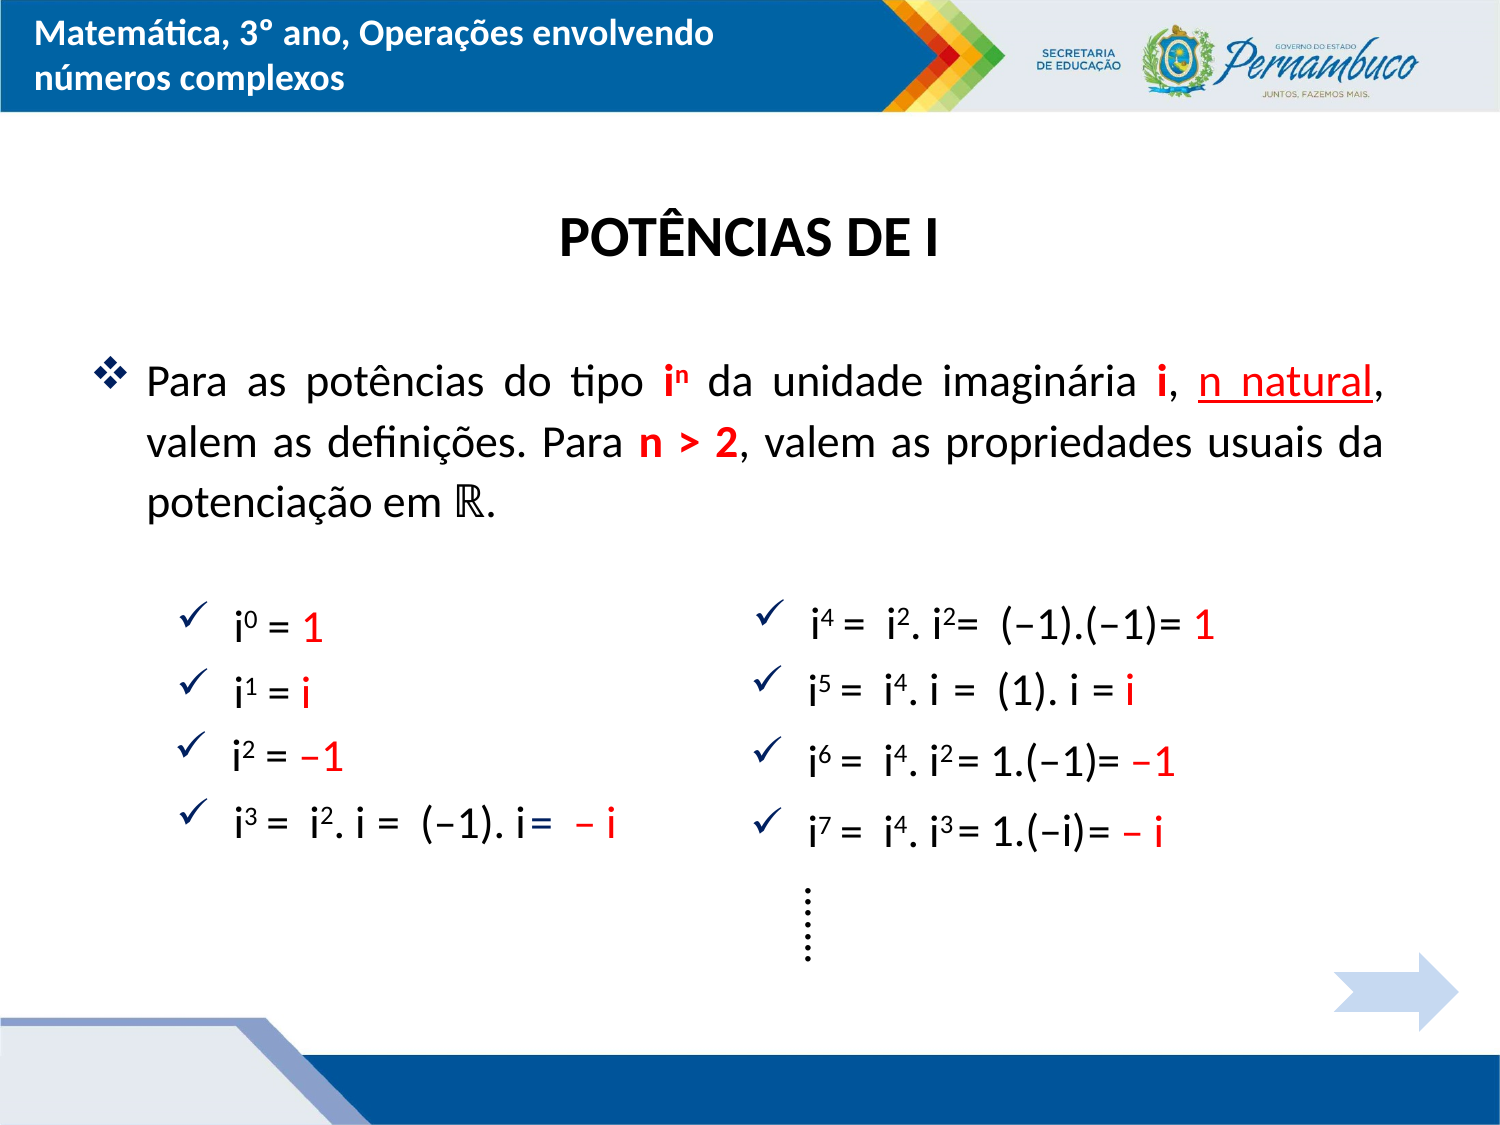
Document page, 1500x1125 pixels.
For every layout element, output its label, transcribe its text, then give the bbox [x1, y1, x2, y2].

text_box ....... [789, 758, 859, 981]
text_box = – i [515, 784, 698, 855]
text_box = – i [1073, 793, 1256, 864]
text_box [1331, 952, 1461, 1032]
text_box = i [1077, 652, 1259, 722]
text_box = (–1). i [362, 784, 515, 855]
picture [0, 0, 1500, 1125]
text_box = i4. i2 [825, 723, 942, 793]
text_box i4 [738, 586, 828, 652]
text_box = (–1).(–1) [941, 585, 1144, 652]
text_box i1 = i [161, 655, 410, 726]
text_box i0 = 1 [161, 588, 410, 655]
text_box = (1). i [938, 652, 1077, 722]
text_box = 1.(–1) [942, 722, 1140, 793]
text_box = 1 [1144, 585, 1327, 656]
text_box i5 [735, 652, 873, 723]
text_box = –1 [1082, 723, 1265, 793]
list Para as potências do tipo in da unidade imaginária i, n natural, valem as definições. Para n > 2, valem as propriedades usuais da potenciação em ℝ. [75, 338, 1400, 539]
text_box = i4. i3 [859, 793, 942, 864]
text_box = i2. i2 [828, 585, 941, 652]
text_box = 1.(–i) [942, 793, 1073, 864]
text_box = i2. i [251, 784, 362, 855]
title POTÊNCIAS DE I [75, 139, 1425, 327]
text_box i6 [735, 723, 825, 794]
text_box i2 = –1 [159, 718, 408, 789]
text_box i3 [161, 785, 299, 856]
text_box = i4. i [825, 652, 938, 722]
text_box i7 [735, 794, 789, 865]
